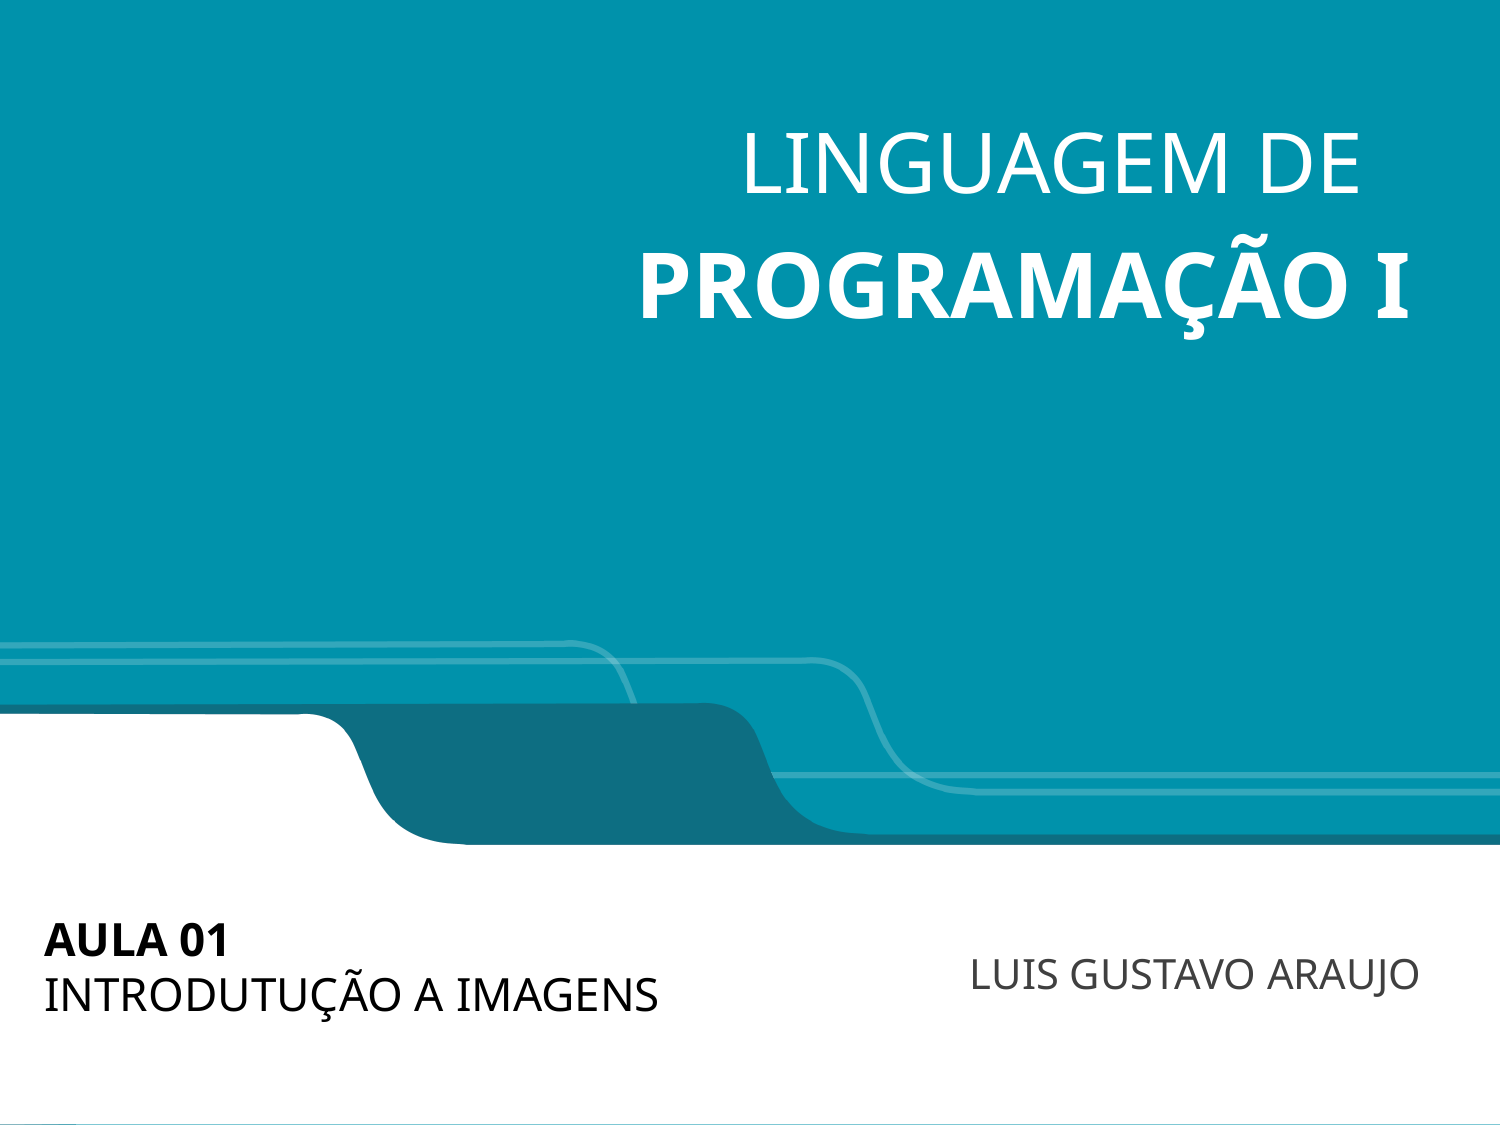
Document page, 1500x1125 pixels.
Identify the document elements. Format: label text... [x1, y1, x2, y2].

list PROGRAMAÇÃO I [620, 219, 1436, 374]
list LINGUAGEM DE [667, 101, 1435, 219]
title AULA 01 INTRODUTUÇÃO A IMAGENS [29, 883, 750, 1047]
subtitle LUIS GUSTAVO ARAUJO [915, 940, 1476, 1043]
picture [0, 640, 1500, 1125]
